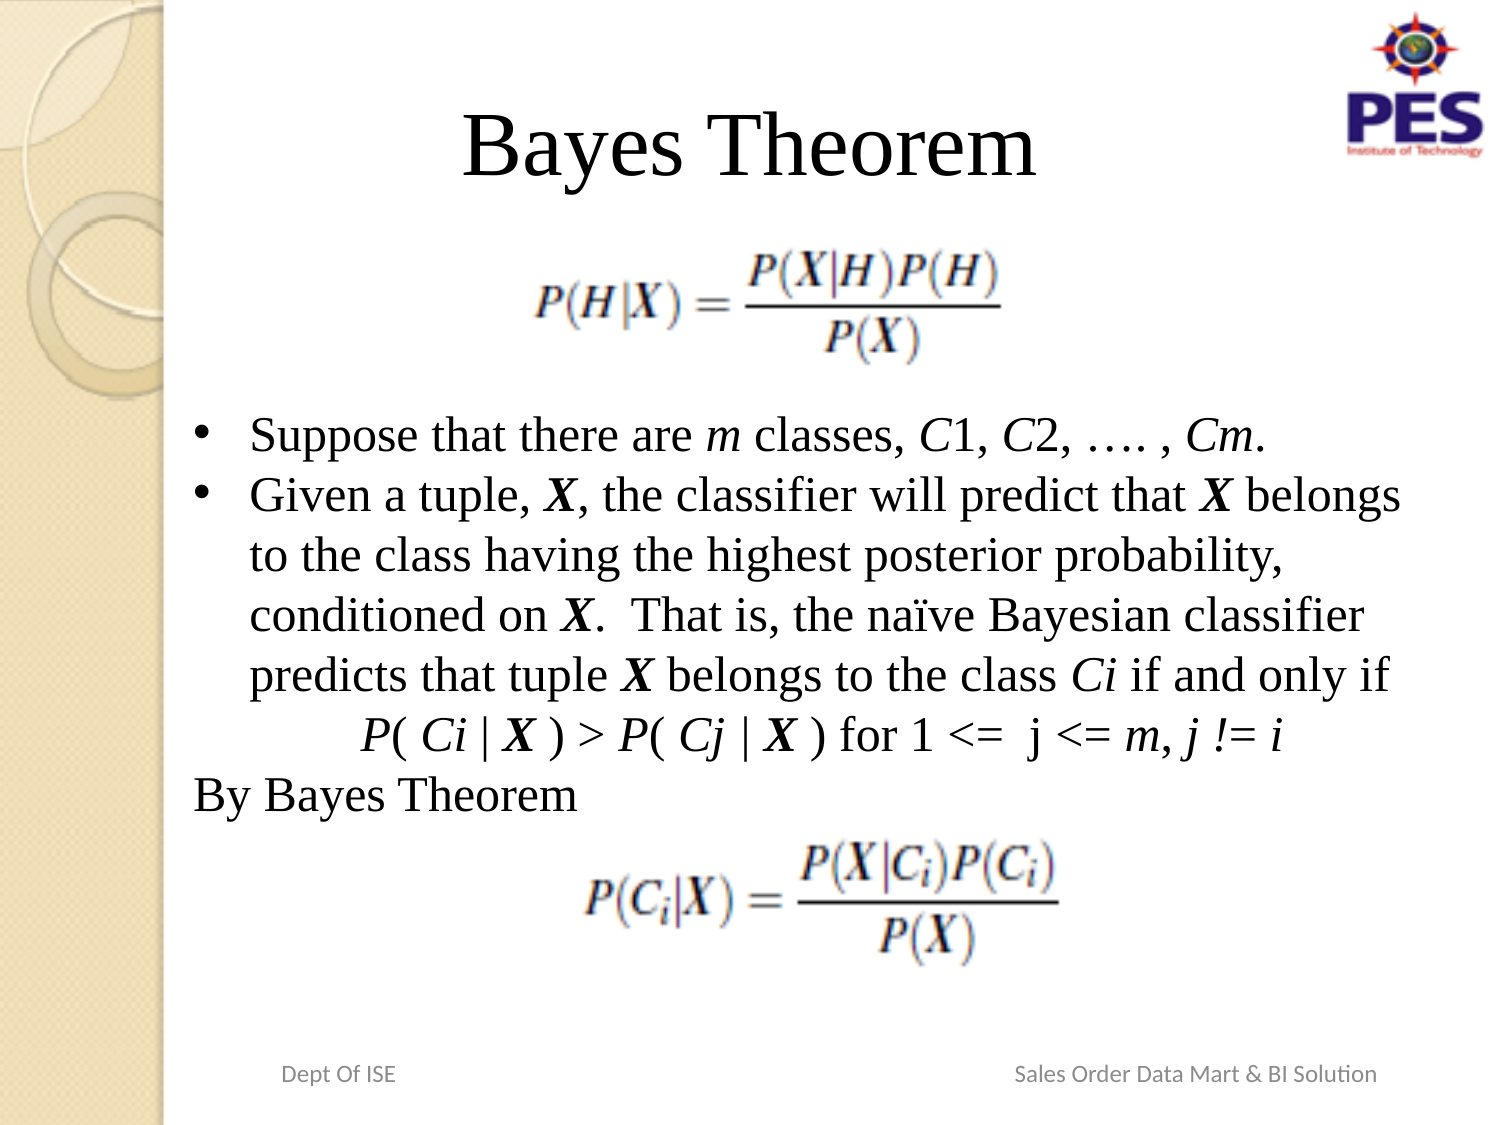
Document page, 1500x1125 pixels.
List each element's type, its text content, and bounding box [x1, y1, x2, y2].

title Bayes Theorem [75, 45, 1425, 233]
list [499, 224, 1005, 372]
text_box Suppose that there are m classes, C1, C2, …. , Cm. Given a tuple, X, the classifier will predict that X belongs to the class having the highest posterior probability, conditioned on X. That is, the naïve Bayesian classifier predicts that tuple X belongs to the class Ci if and only if P( Ci | X ) > P( Cj | X ) for 1 <= j <= m, j != i By Bayes Theorem [178, 393, 1466, 829]
footer Dept Of ISE Sales Order Data Mart & BI Solution [262, 1042, 1400, 1103]
picture [0, 0, 1500, 1125]
